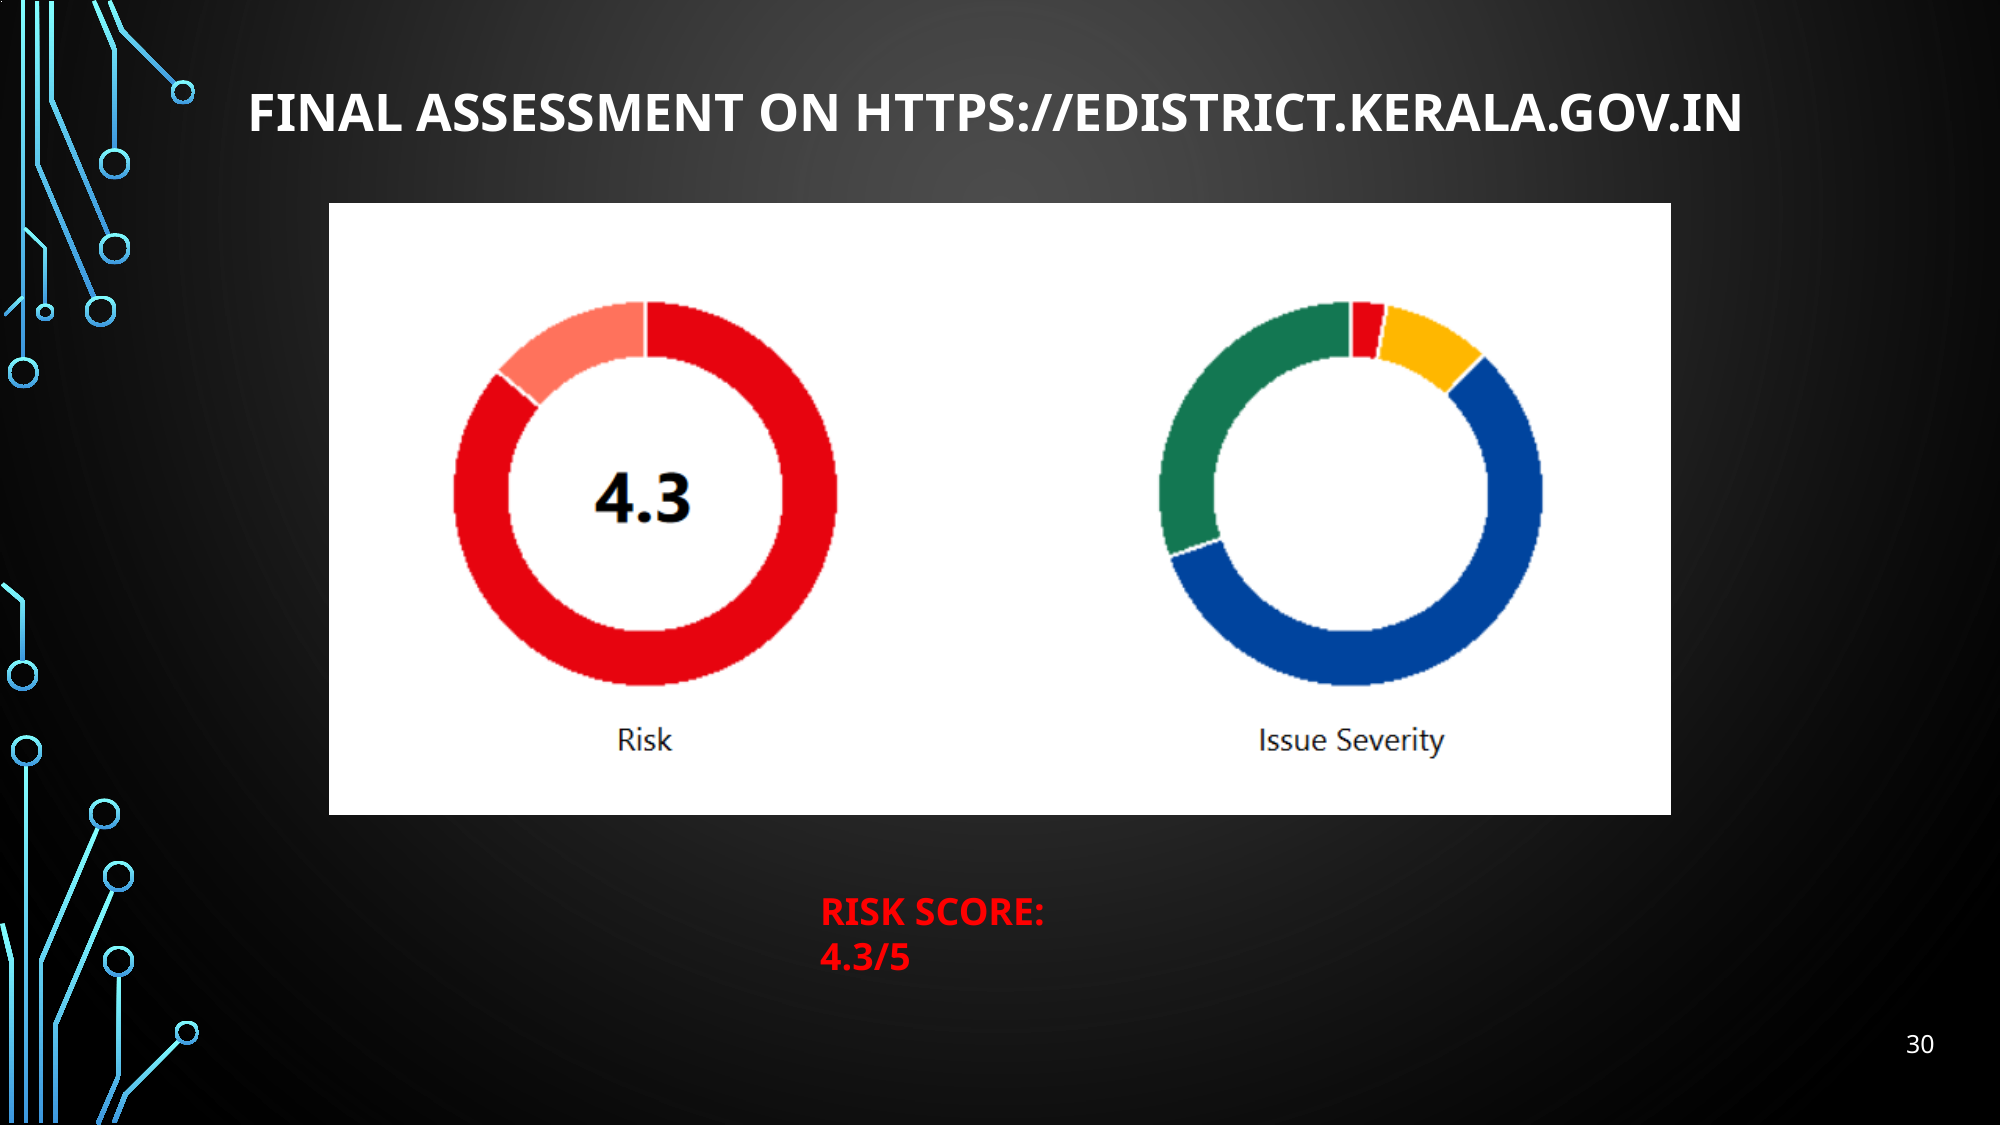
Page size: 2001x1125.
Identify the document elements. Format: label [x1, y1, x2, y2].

picture [201, 0, 2000, 1125]
text_box [0, 0, 201, 1125]
